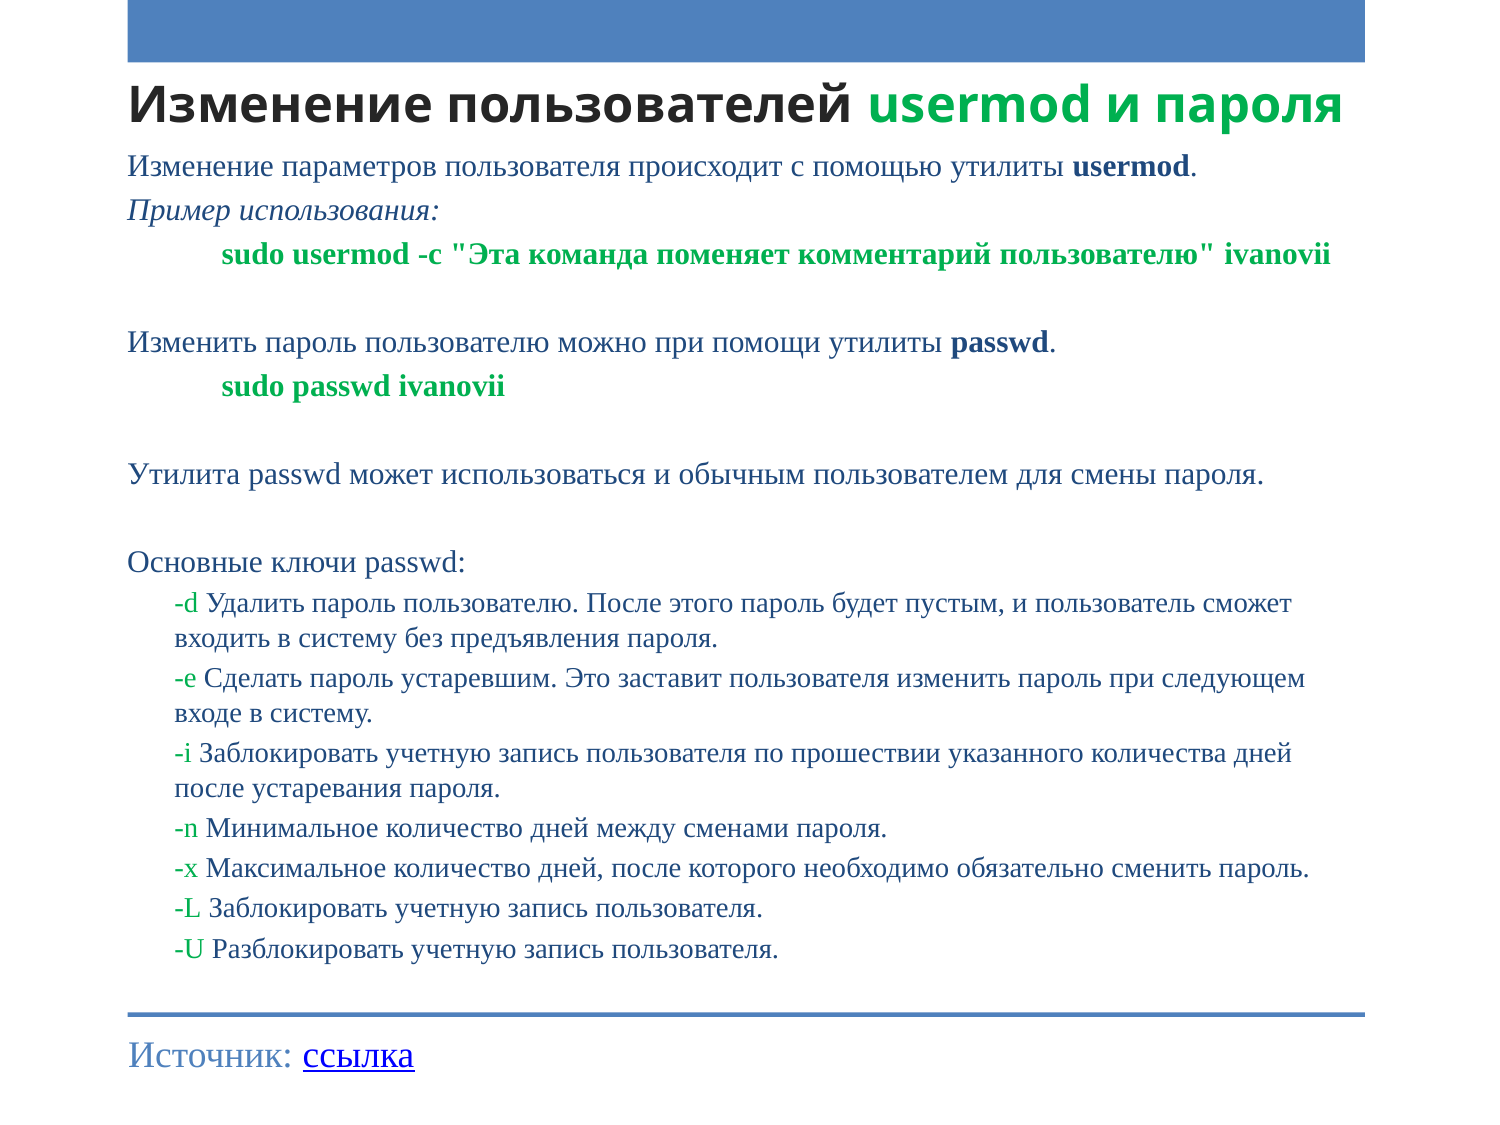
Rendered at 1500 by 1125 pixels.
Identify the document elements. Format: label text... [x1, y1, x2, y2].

subtitle Изменение параметров пользователя происходит с помощью утилиты usermod. Пример использования: sudo usermod -c "Эта команда поменяет комментарий пользователю" ivanovii Изменить пароль пользователю можно при помощи утилиты passwd. sudo passwd ivanovii Утилита passwd может использоваться и обычным пользователем для смены пароля. Основные ключи passwd: -d Удалить пароль пользователю. После этого пароль будет пустым, и пользователь сможет входить в систему без предъявления пароля. -e Сделать пароль устаревшим. Это заставит пользователя изменить пароль при следующем входе в систему. -i Заблокировать учетную запись пользователя по прошествии указанного количества дней после устаревания пароля. -n Минимальное количество дней между сменами пароля. -x Максимальное количество дней, после которого необходимо обязательно сменить пароль. -L Заблокировать учетную запись пользователя. -U Разблокировать учетную запись пользователя. [112, 137, 1353, 1024]
title Изменение пользователей usermod и пароля [112, 30, 1365, 140]
text_box Источник: ссылка [113, 1023, 430, 1083]
